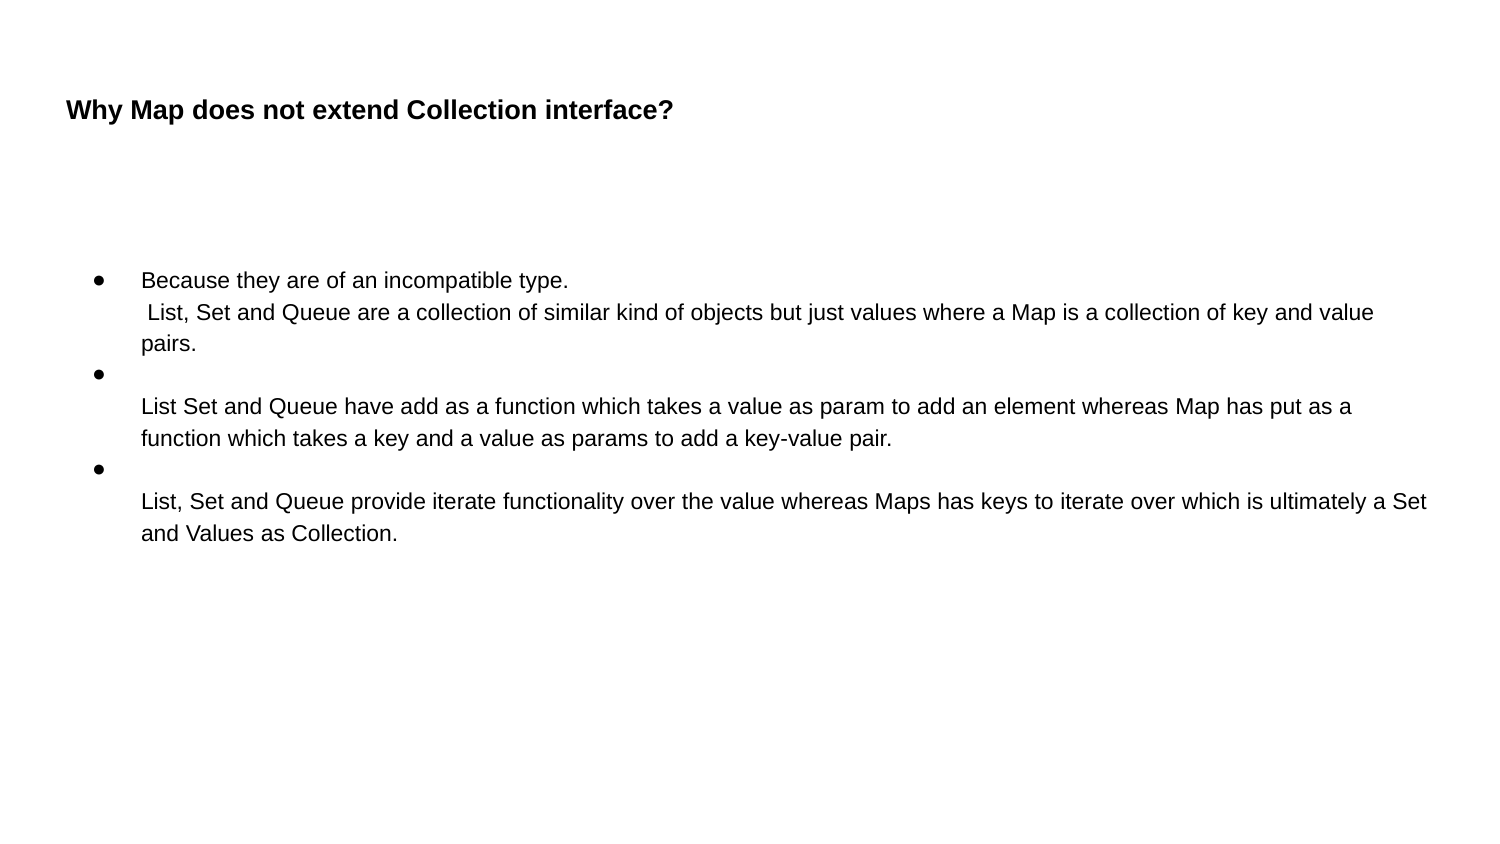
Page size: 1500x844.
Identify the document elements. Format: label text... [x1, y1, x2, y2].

title Why Map does not extend Collection interface? [51, 72, 1449, 167]
list Because they are of an incompatible type. List, Set and Queue are a collection of similar kind of objects but just values where a Map is a collection of key and value pairs. List Set and Queue have add as a function which takes a value as param to add an element whereas Map has put as a function which takes a key and a value as params to add a key-value pair. List, Set and Queue provide iterate functionality over the value whereas Maps has keys to iterate over which is ultimately a Set and Values as Collection. [51, 189, 1449, 750]
